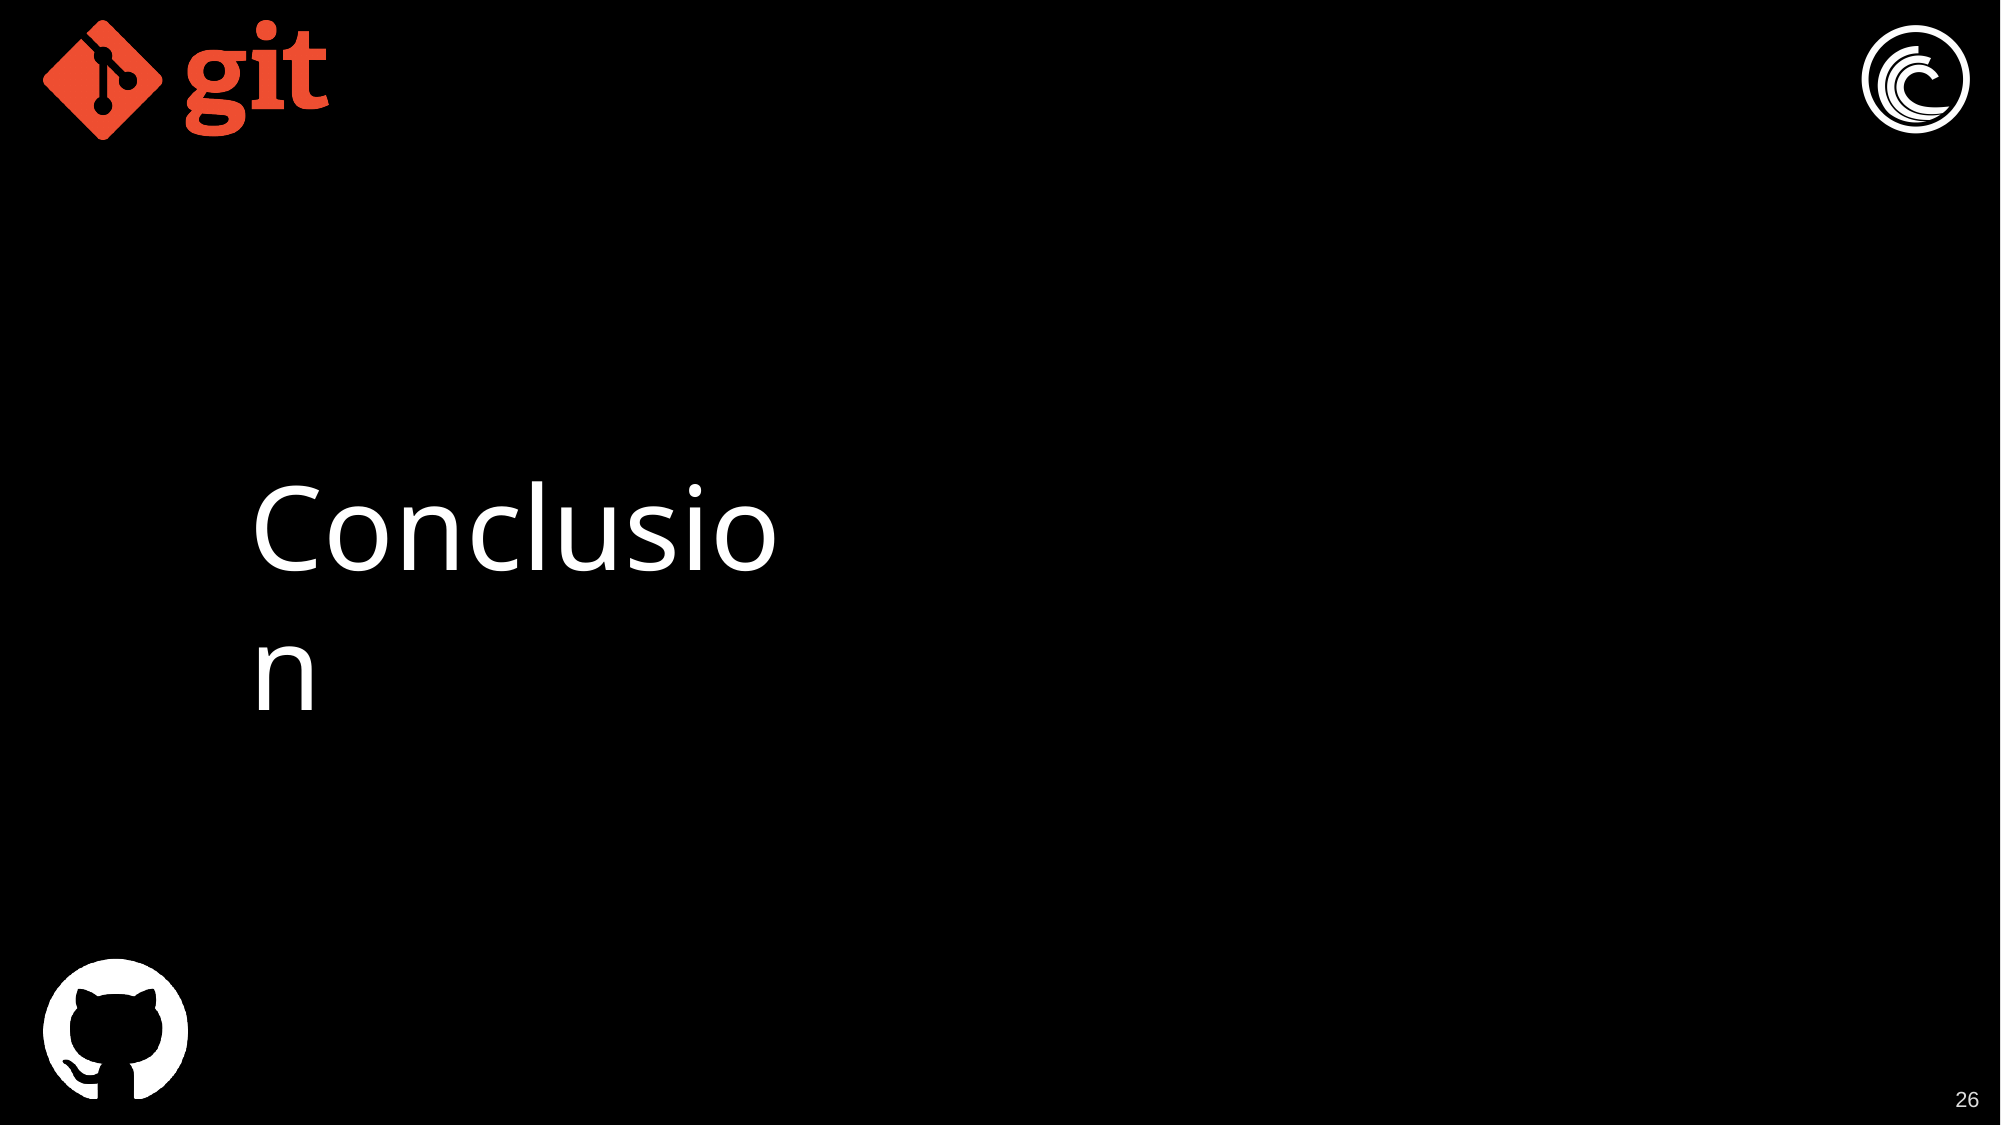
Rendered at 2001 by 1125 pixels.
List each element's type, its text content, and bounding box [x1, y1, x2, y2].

text_box [1946, 1074, 1988, 1113]
slide_number ‹#› [1949, 1082, 1986, 1125]
picture [43, 20, 329, 140]
picture [1843, 7, 1988, 153]
title Conclusion [247, 451, 824, 734]
picture [43, 957, 188, 1099]
